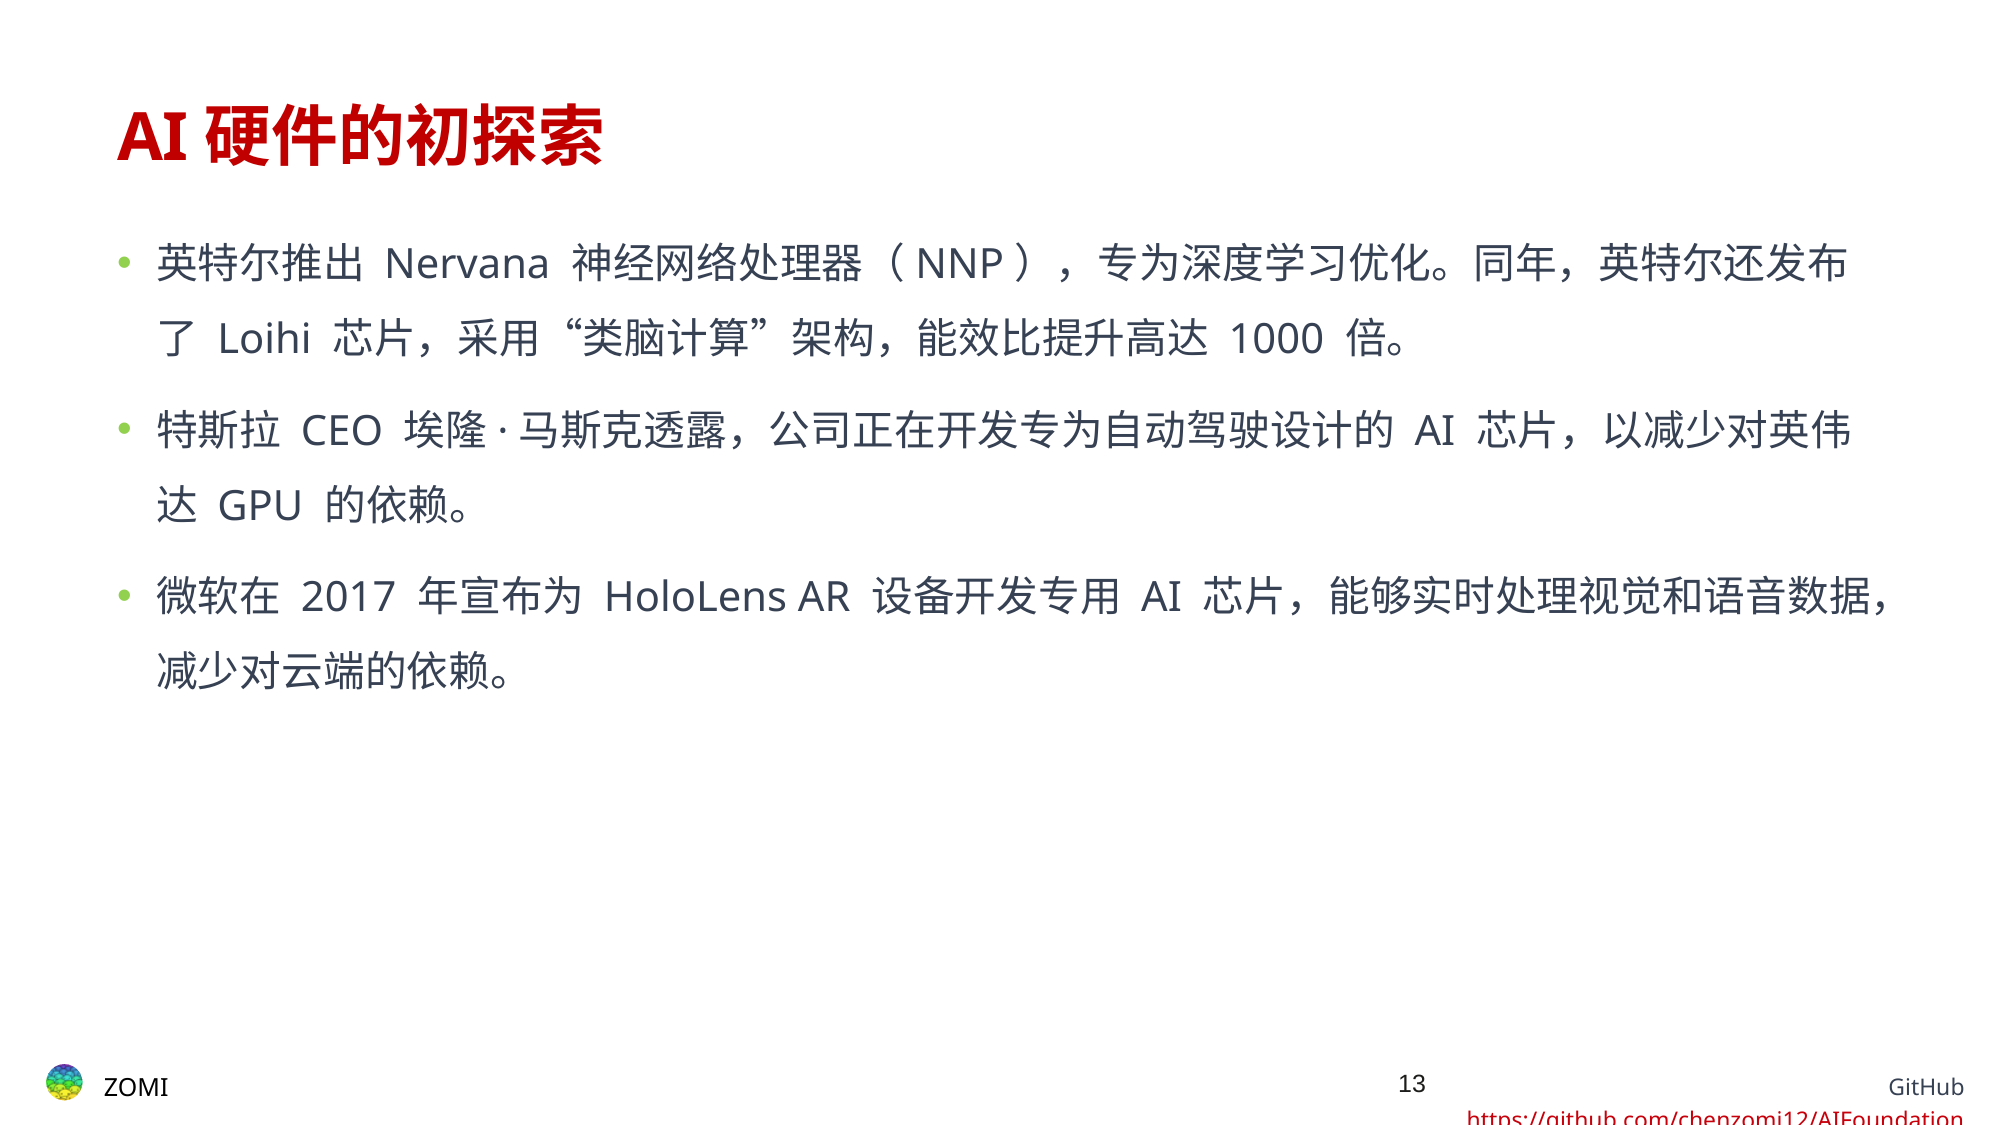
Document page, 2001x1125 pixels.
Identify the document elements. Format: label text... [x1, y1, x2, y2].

title AI硬件的初探索 [102, 85, 1901, 183]
picture [47, 1065, 82, 1100]
list 英特尔推出 Nervana 神经网络处理器（NNP），专为深度学习优化。同年，英特尔还发布了 Loihi 芯片，采用“类脑计算”架构，能效比提升高达 1000 倍。 特斯拉 CEO 埃隆·马斯克透露，公司正在开发专为自动驾驶设计的 AI 芯片，以减少对英伟达 GPU 的依赖。 微软在 2017 年宣布为 HoloLens AR 设备开发专用 AI 芯片，能够实时处理视觉和语音数据，减少对云端的依赖。 [102, 204, 1901, 1043]
